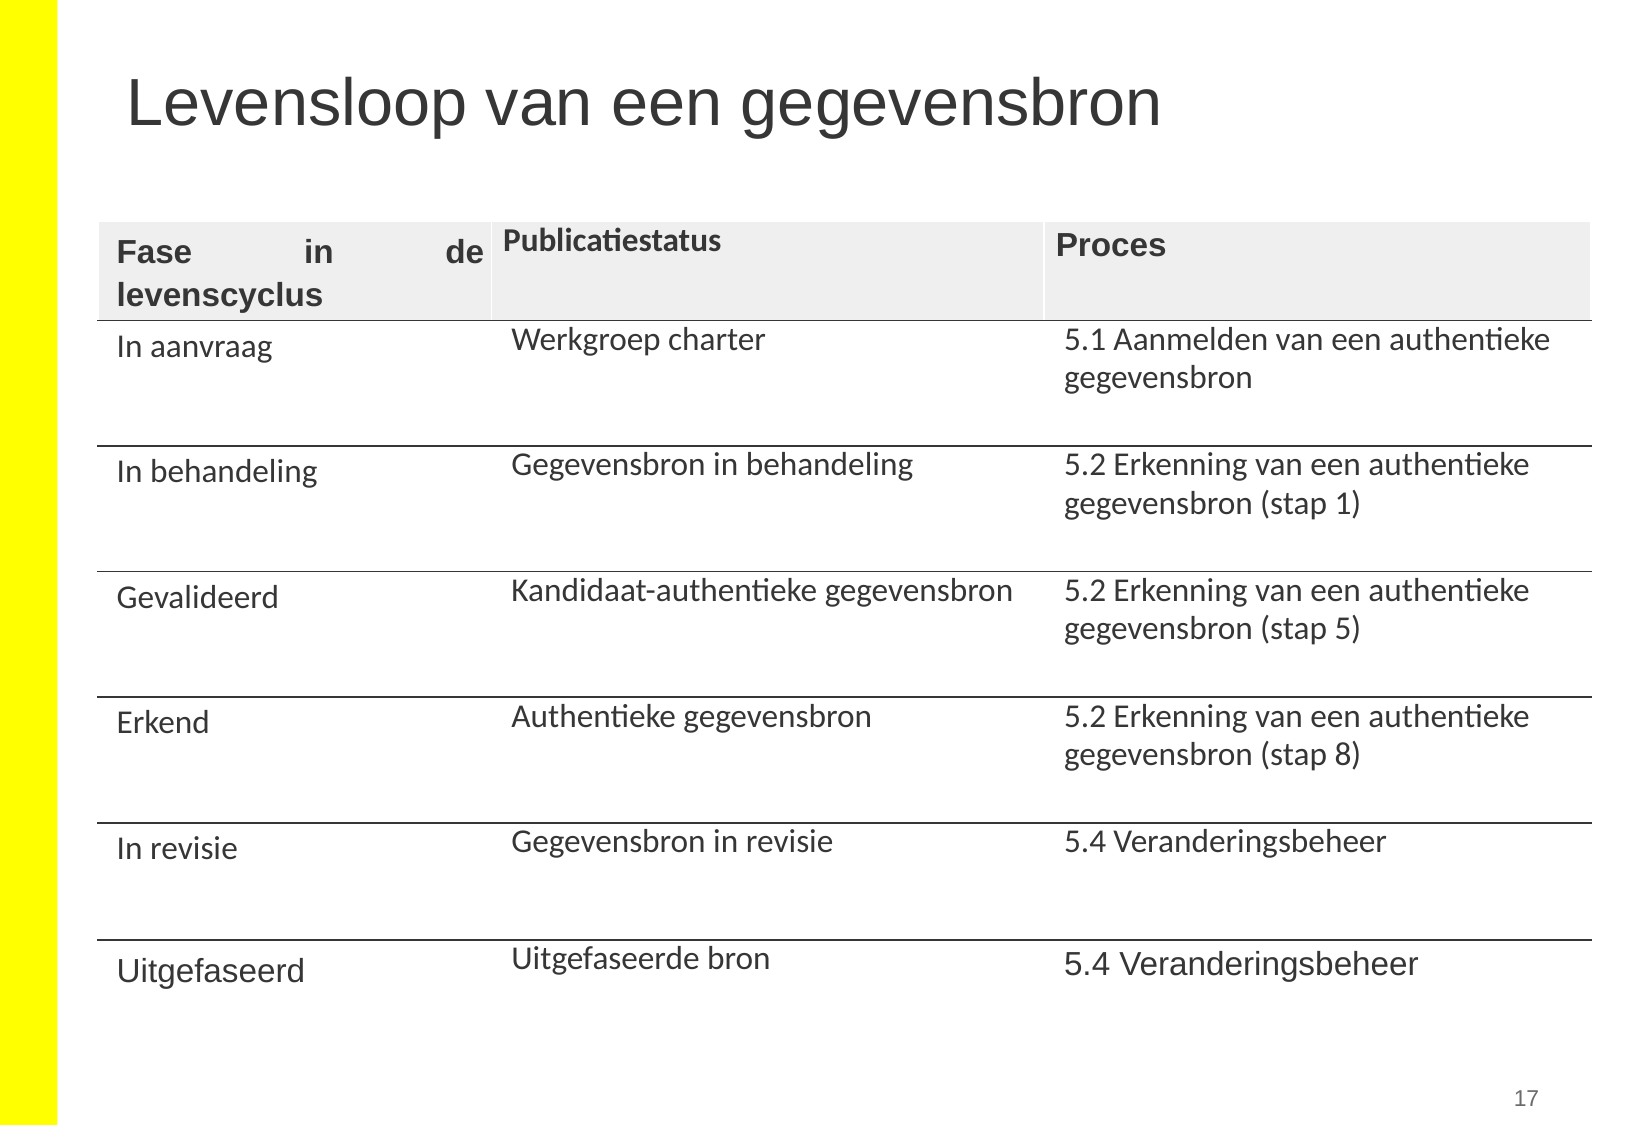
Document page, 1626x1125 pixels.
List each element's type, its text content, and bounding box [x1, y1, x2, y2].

table_cell 5.2 Erkenning van een authentieke gegevensbron (stap 5) [1045, 572, 1590, 696]
table_cell Erkend [99, 698, 491, 822]
table_cell 5.1 Aanmelden van een authentieke gegevensbron [1045, 321, 1590, 445]
table_cell 5.2 Erkenning van een authentieke gegevensbron (stap 8) [1045, 698, 1590, 822]
table_cell In aanvraag [99, 321, 491, 445]
table_cell Gegevensbron in revisie [492, 824, 1043, 939]
table_cell Uitgefaseerd [99, 941, 491, 1061]
table_cell In revisie [99, 824, 491, 939]
table_header Publicatiestatus [492, 222, 1043, 320]
table_cell Uitgefaseerde bron [492, 941, 1043, 1061]
title Levensloop van een gegevensbron [111, 59, 1514, 221]
table_header Proces [1045, 222, 1590, 320]
table_cell 5.4 Veranderingsbeheer [1045, 941, 1590, 1061]
table_cell Gevalideerd [99, 572, 491, 696]
table_cell Authentieke gegevensbron [492, 698, 1043, 822]
table_cell Werkgroep charter [492, 321, 1043, 445]
table_cell Gegevensbron in behandeling [492, 447, 1043, 571]
table_cell 5.4 Veranderingsbeheer [1045, 824, 1590, 939]
slide_number 17 [1425, 1075, 1547, 1119]
table_cell In behandeling [99, 447, 491, 571]
table_cell 5.2 Erkenning van een authentieke gegevensbron (stap 1) [1045, 447, 1590, 571]
table_header Fase in de levenscyclus [99, 222, 491, 320]
table_cell Kandidaat-authentieke gegevensbron [492, 572, 1043, 696]
